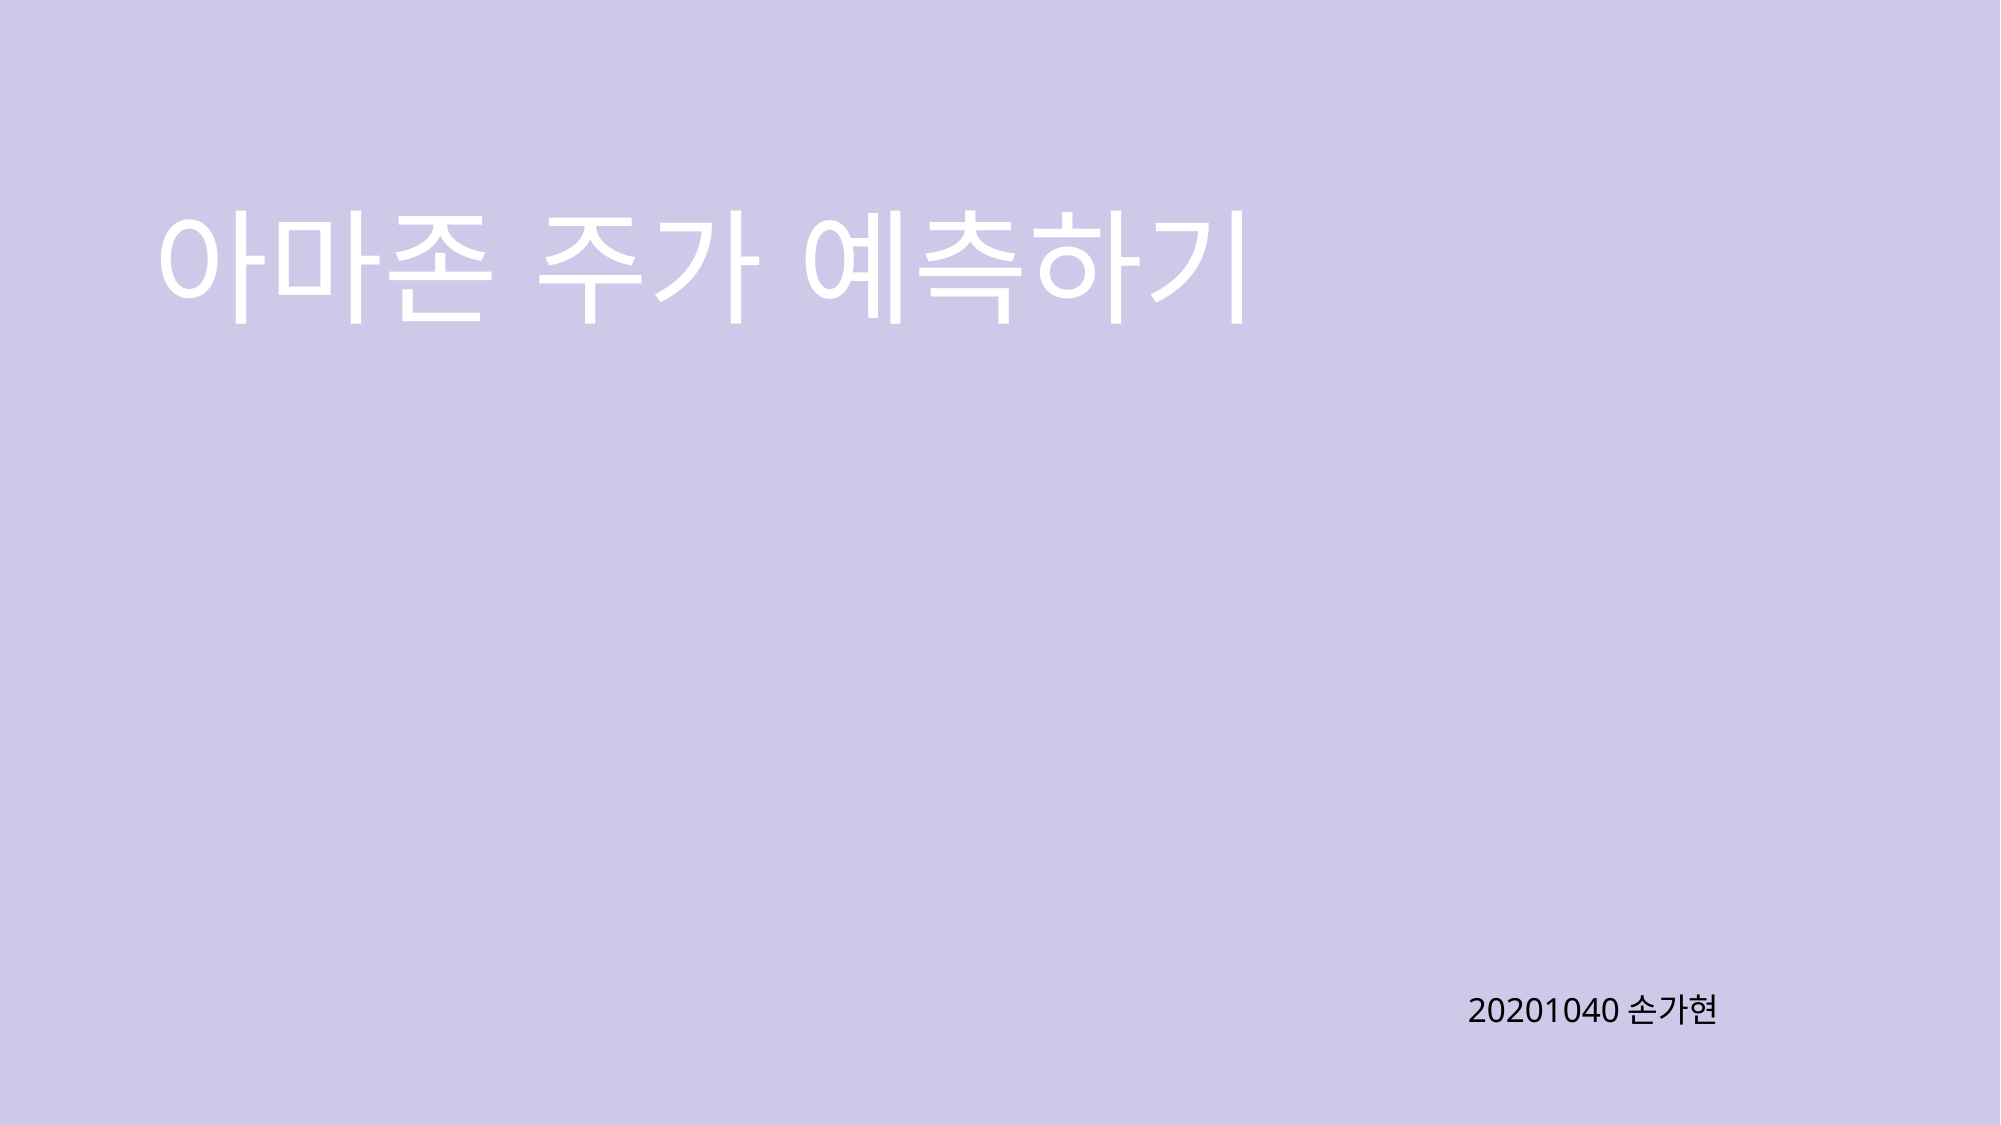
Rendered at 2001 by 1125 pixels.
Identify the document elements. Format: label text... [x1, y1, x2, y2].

text_box 아마존 주가 예측하기 [139, 107, 1474, 347]
text_box 20201040손가현 [1453, 961, 2000, 1037]
